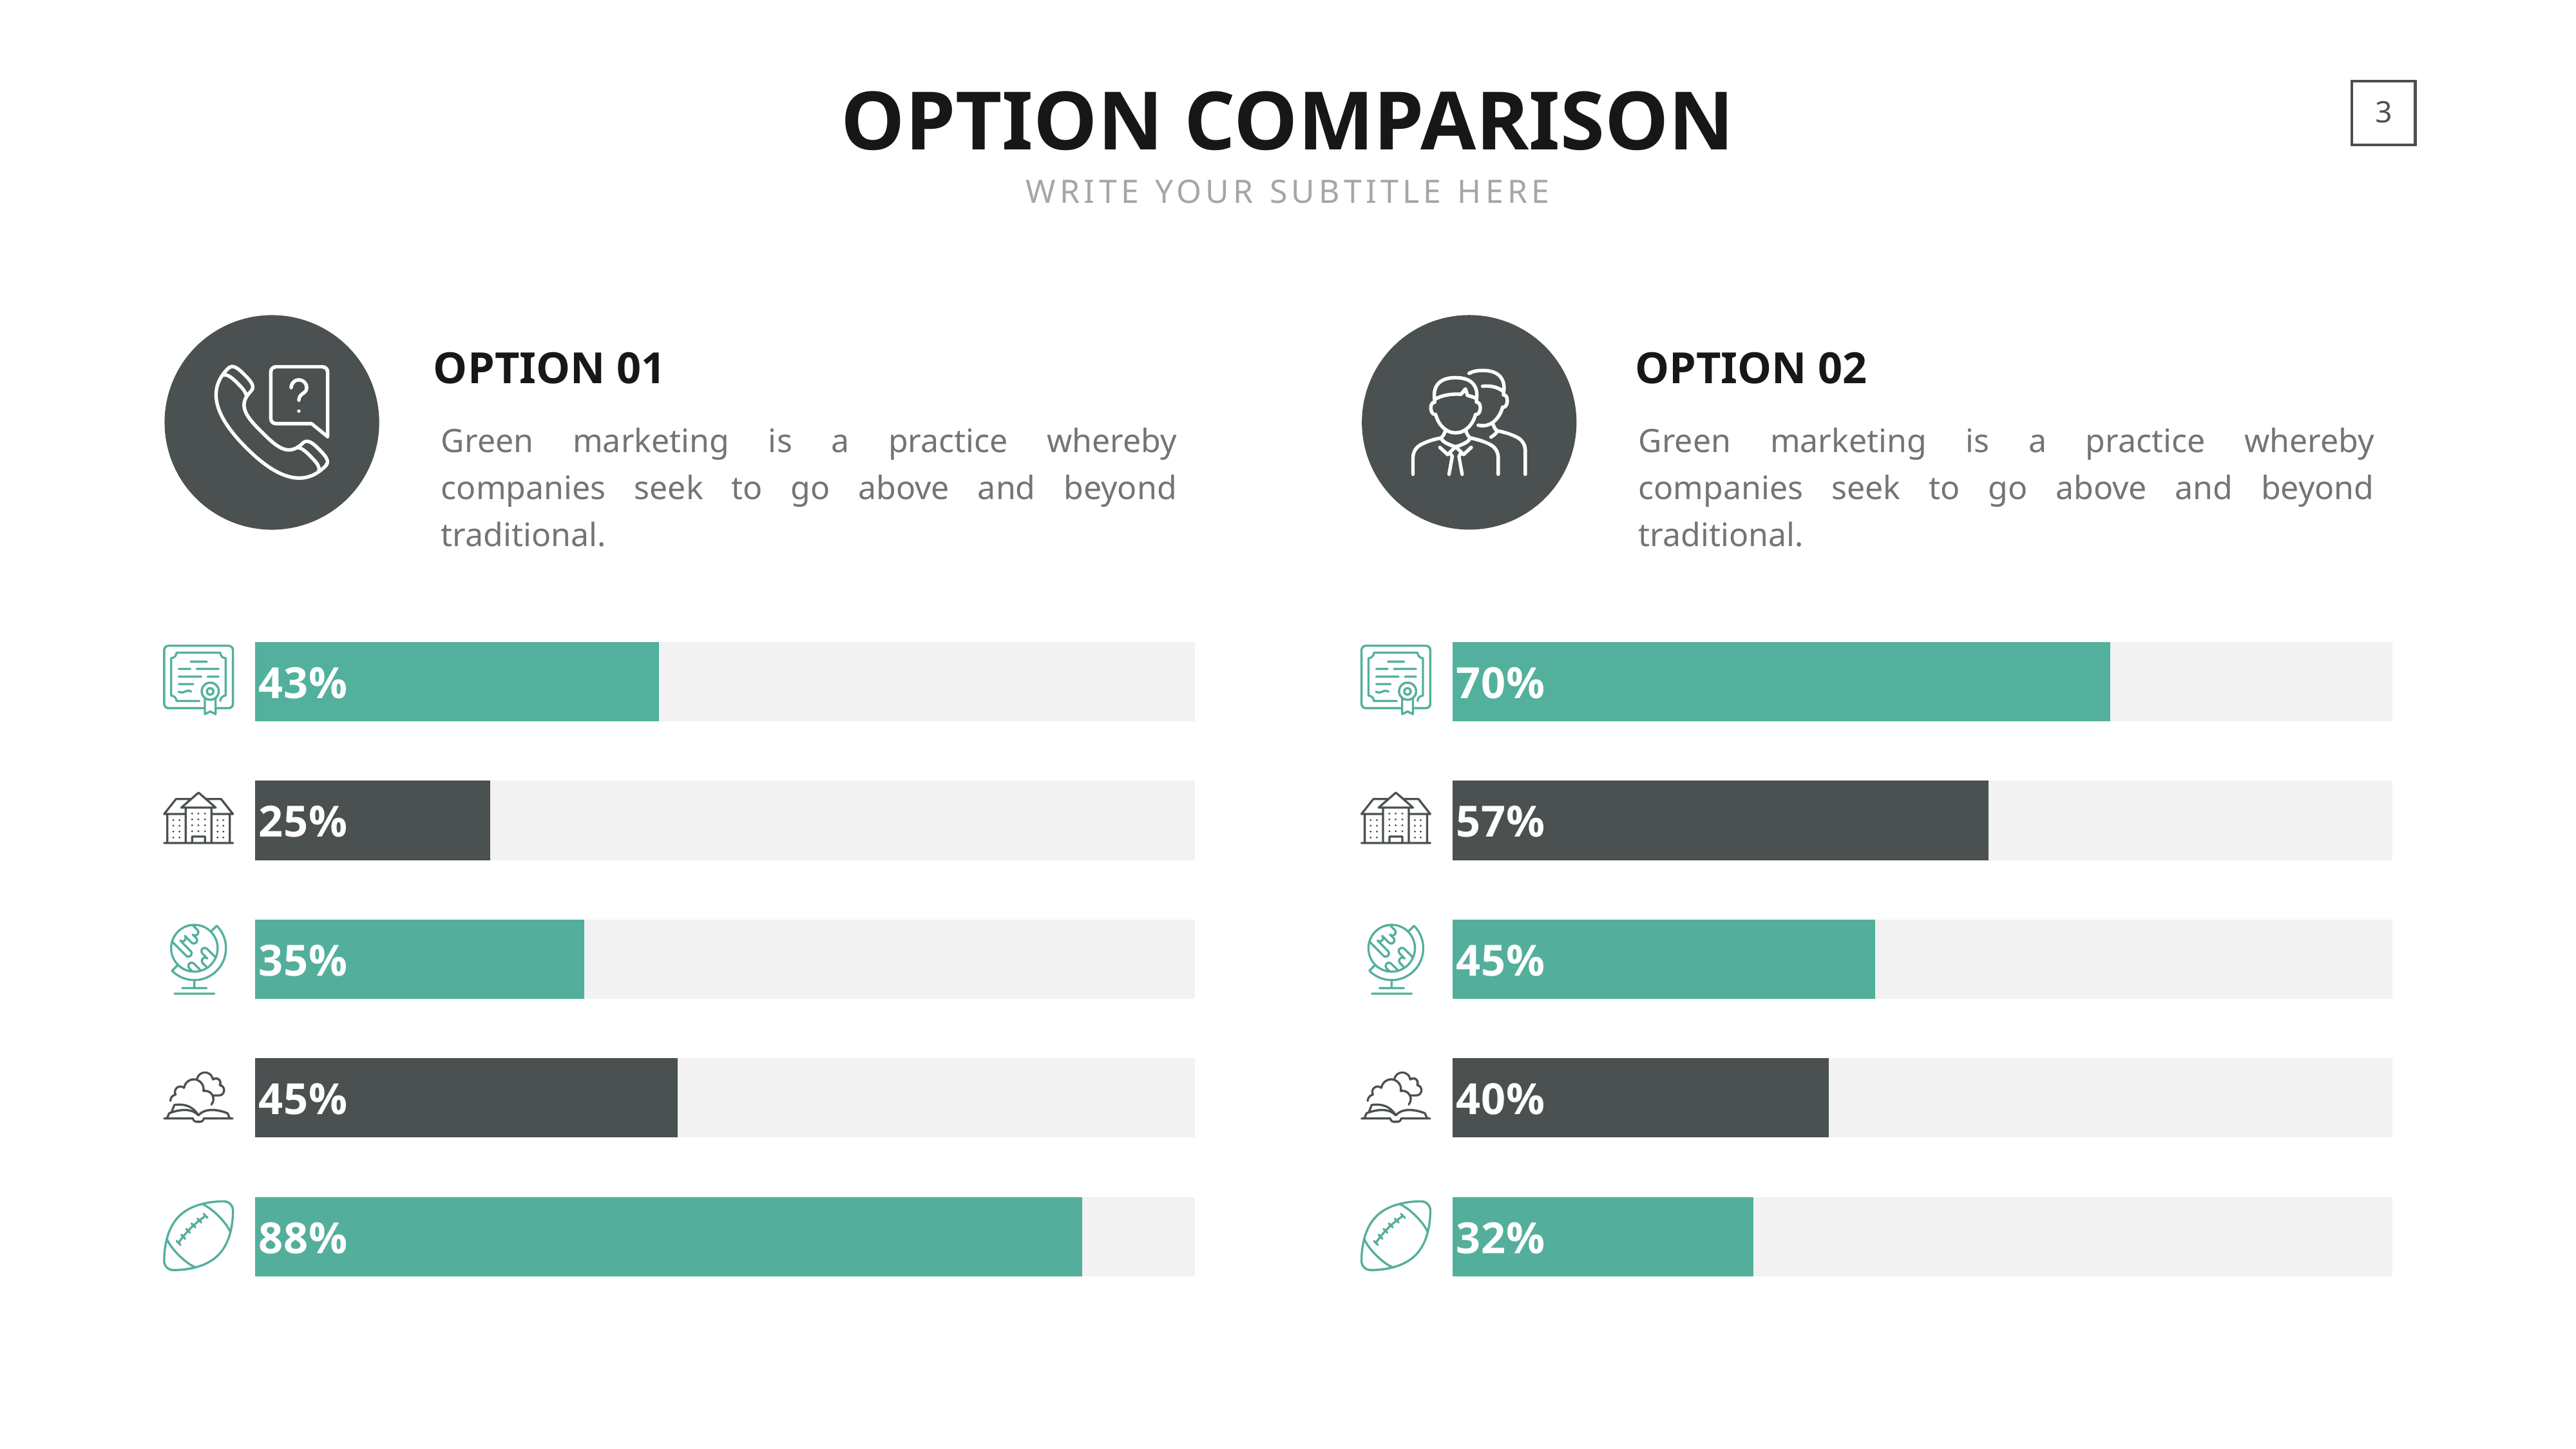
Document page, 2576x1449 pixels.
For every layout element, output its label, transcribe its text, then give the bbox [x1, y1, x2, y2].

text_box OPTION 02 [1625, 336, 1878, 397]
text_box [1367, 923, 1425, 989]
text_box OPTION 01 [424, 336, 676, 397]
chart [235, 598, 1215, 1321]
text_box OPTION COMPARISON [831, 64, 1745, 171]
text_box [1360, 645, 1432, 715]
text_box [163, 1200, 234, 1271]
text_box WRITE YOUR SUBTITLE HERE [1016, 166, 1560, 215]
chart [1433, 598, 2412, 1321]
text_box [1411, 375, 1500, 477]
text_box [1366, 1071, 1423, 1106]
text_box [1360, 1103, 1431, 1123]
text_box [1360, 791, 1432, 844]
text_box [169, 1071, 225, 1106]
text_box [1360, 1200, 1432, 1271]
text_box [1361, 314, 1577, 530]
text_box [163, 645, 234, 715]
text_box [163, 1103, 234, 1123]
text_box [1370, 992, 1413, 995]
text_box [173, 992, 216, 995]
text_box [164, 314, 380, 531]
text_box [1467, 368, 1527, 477]
text_box [269, 365, 330, 439]
text_box Green marketing is a practice whereby companies seek to go above and beyond traditional. [418, 400, 1201, 565]
text_box [163, 791, 234, 844]
text_box [170, 923, 227, 989]
text_box Green marketing is a practice whereby companies seek to go above and beyond traditional. [1616, 400, 2398, 565]
text_box [214, 365, 329, 480]
